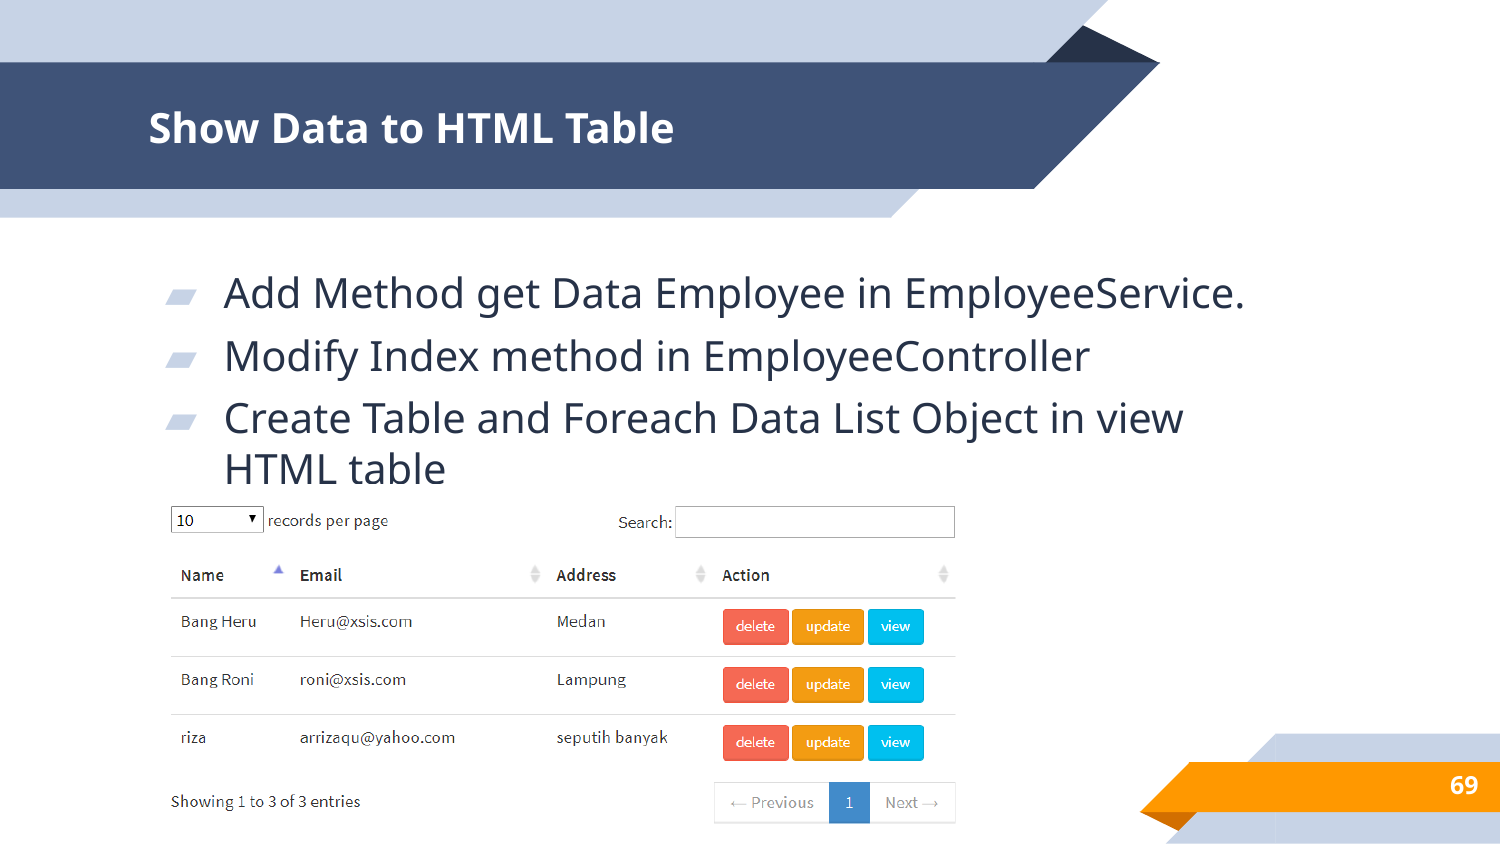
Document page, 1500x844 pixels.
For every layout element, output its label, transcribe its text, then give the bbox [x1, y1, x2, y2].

picture [154, 484, 975, 844]
slide_number 69 [1249, 760, 1494, 813]
list Add Method get Data Employee in EmployeeService. Modify Index method in EmployeeController Create Table and Foreach Data List Object in view HTML table [133, 252, 1263, 485]
title Show Data to HTML Table [133, 64, 997, 190]
